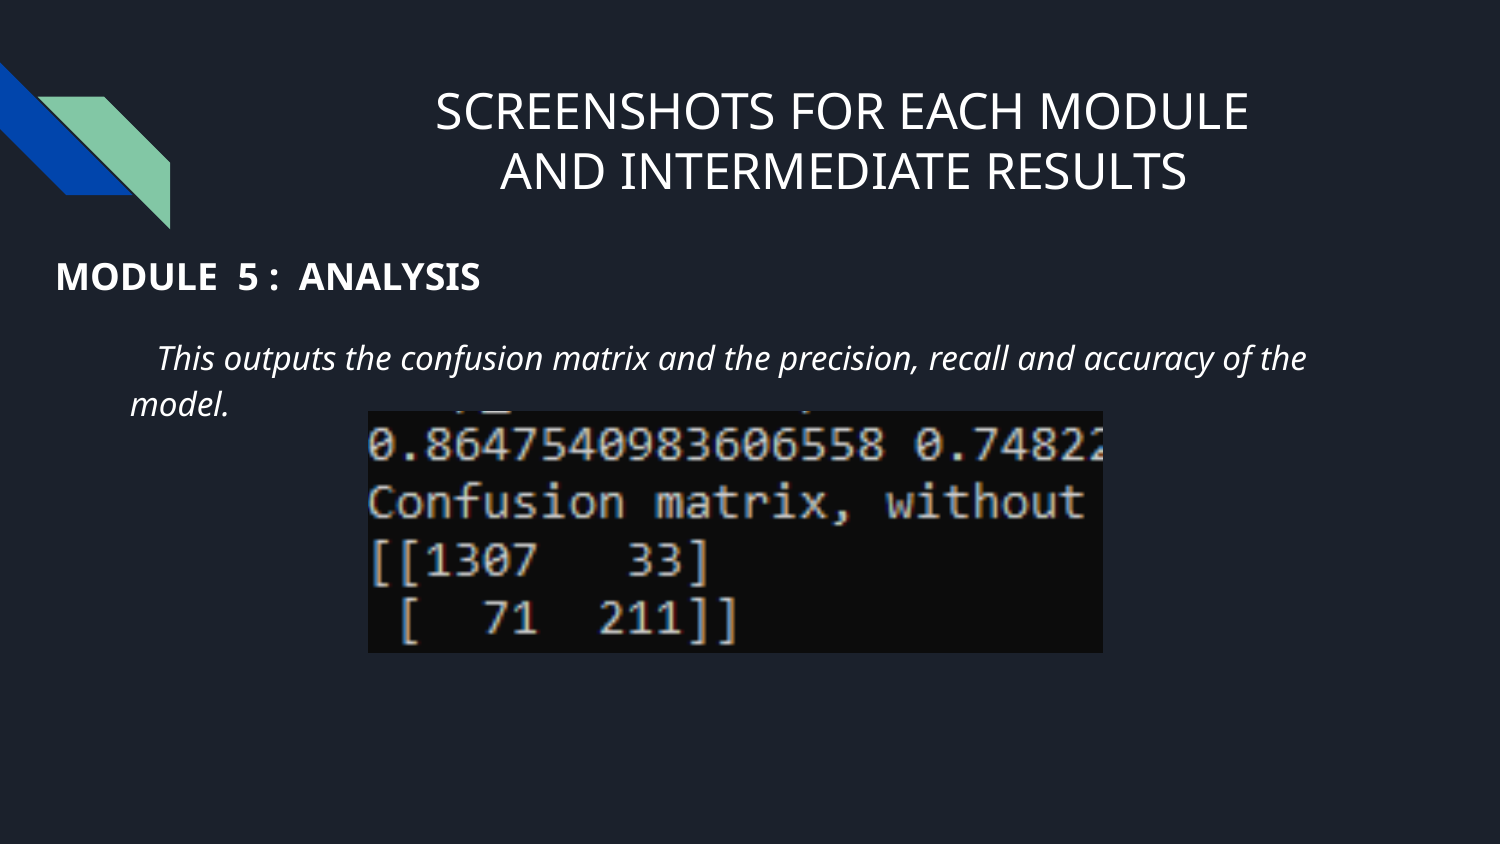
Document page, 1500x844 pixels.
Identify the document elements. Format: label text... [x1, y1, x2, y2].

title SCREENSHOTS FOR EACH MODULE AND INTERMEDIATE RESULTS [212, 64, 1368, 215]
picture [367, 411, 1103, 653]
list MODULE 5 : ANALYSIS This outputs the confusion matrix and the precision, recall and accuracy of the model. [39, 231, 1431, 760]
